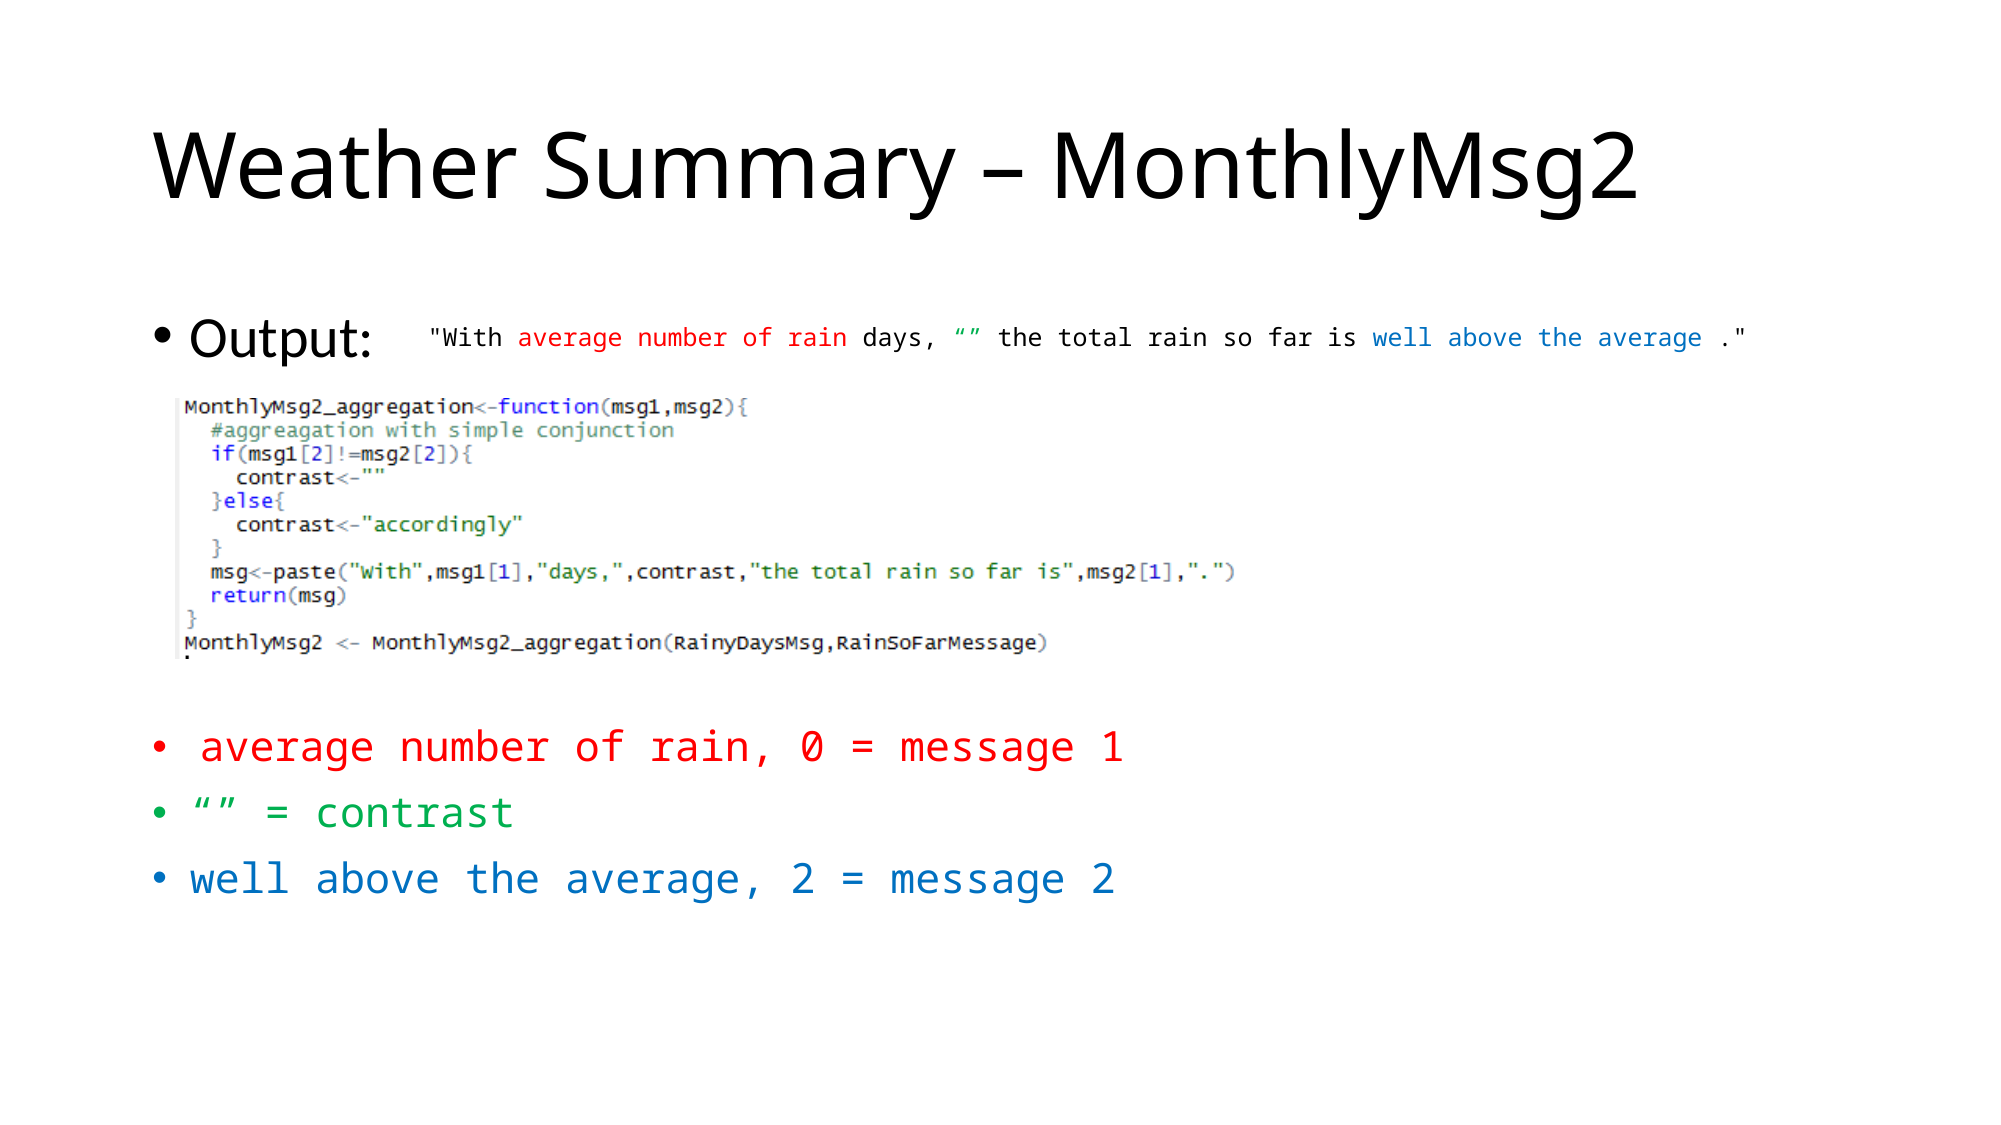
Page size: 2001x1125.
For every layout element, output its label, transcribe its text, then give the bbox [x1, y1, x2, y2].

list Output: average number of rain, 0 = message 1 “” = contrast well above the average, 2 = message 2 [137, 299, 1863, 1014]
title Weather Summary – MonthlyMsg2 [137, 59, 1863, 278]
picture [175, 398, 1245, 659]
text_box "With average number of rain days, “” the total rain so far is well above the average ." [427, 321, 1748, 352]
